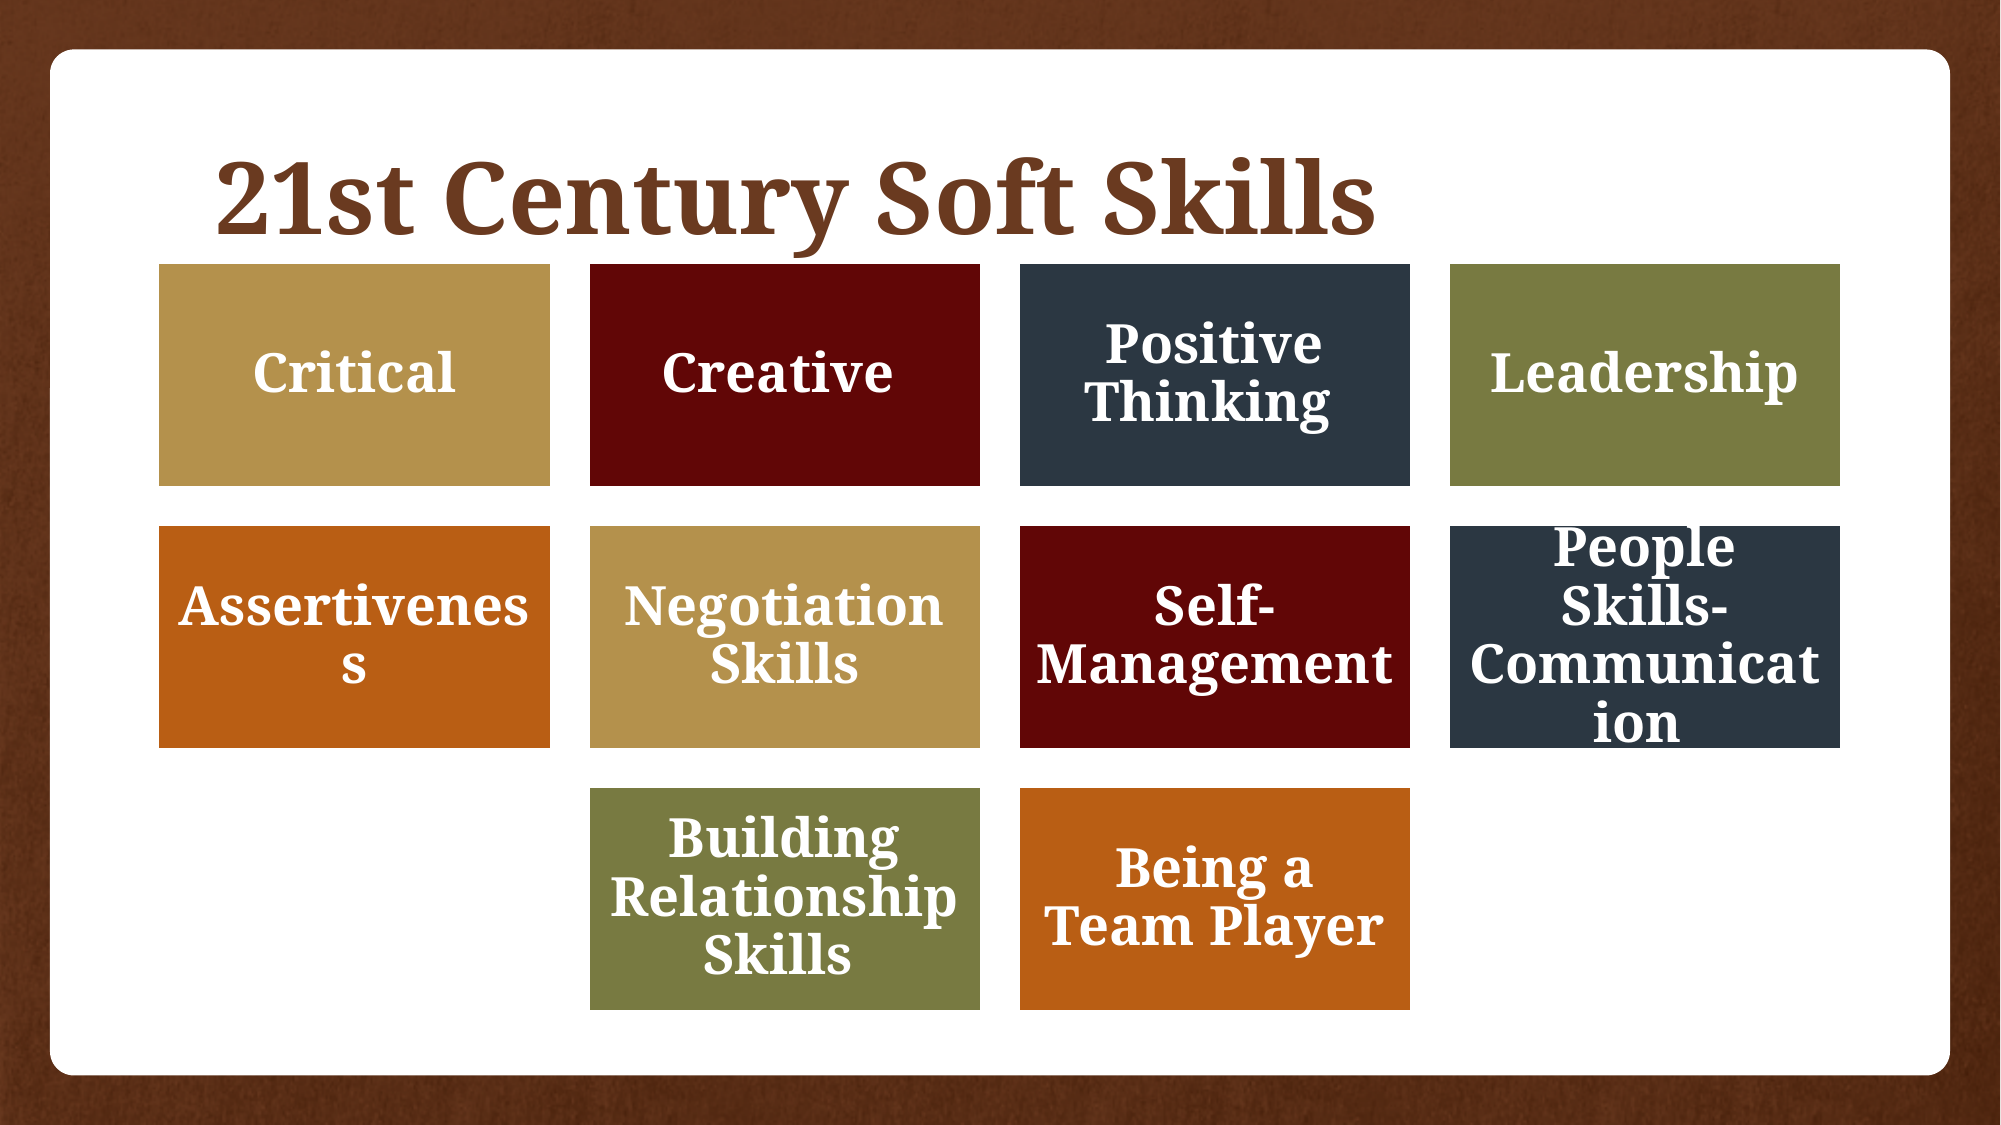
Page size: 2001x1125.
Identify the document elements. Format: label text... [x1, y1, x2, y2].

title 21st Century Soft Skills [200, 70, 1800, 262]
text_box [66, 262, 1934, 1012]
